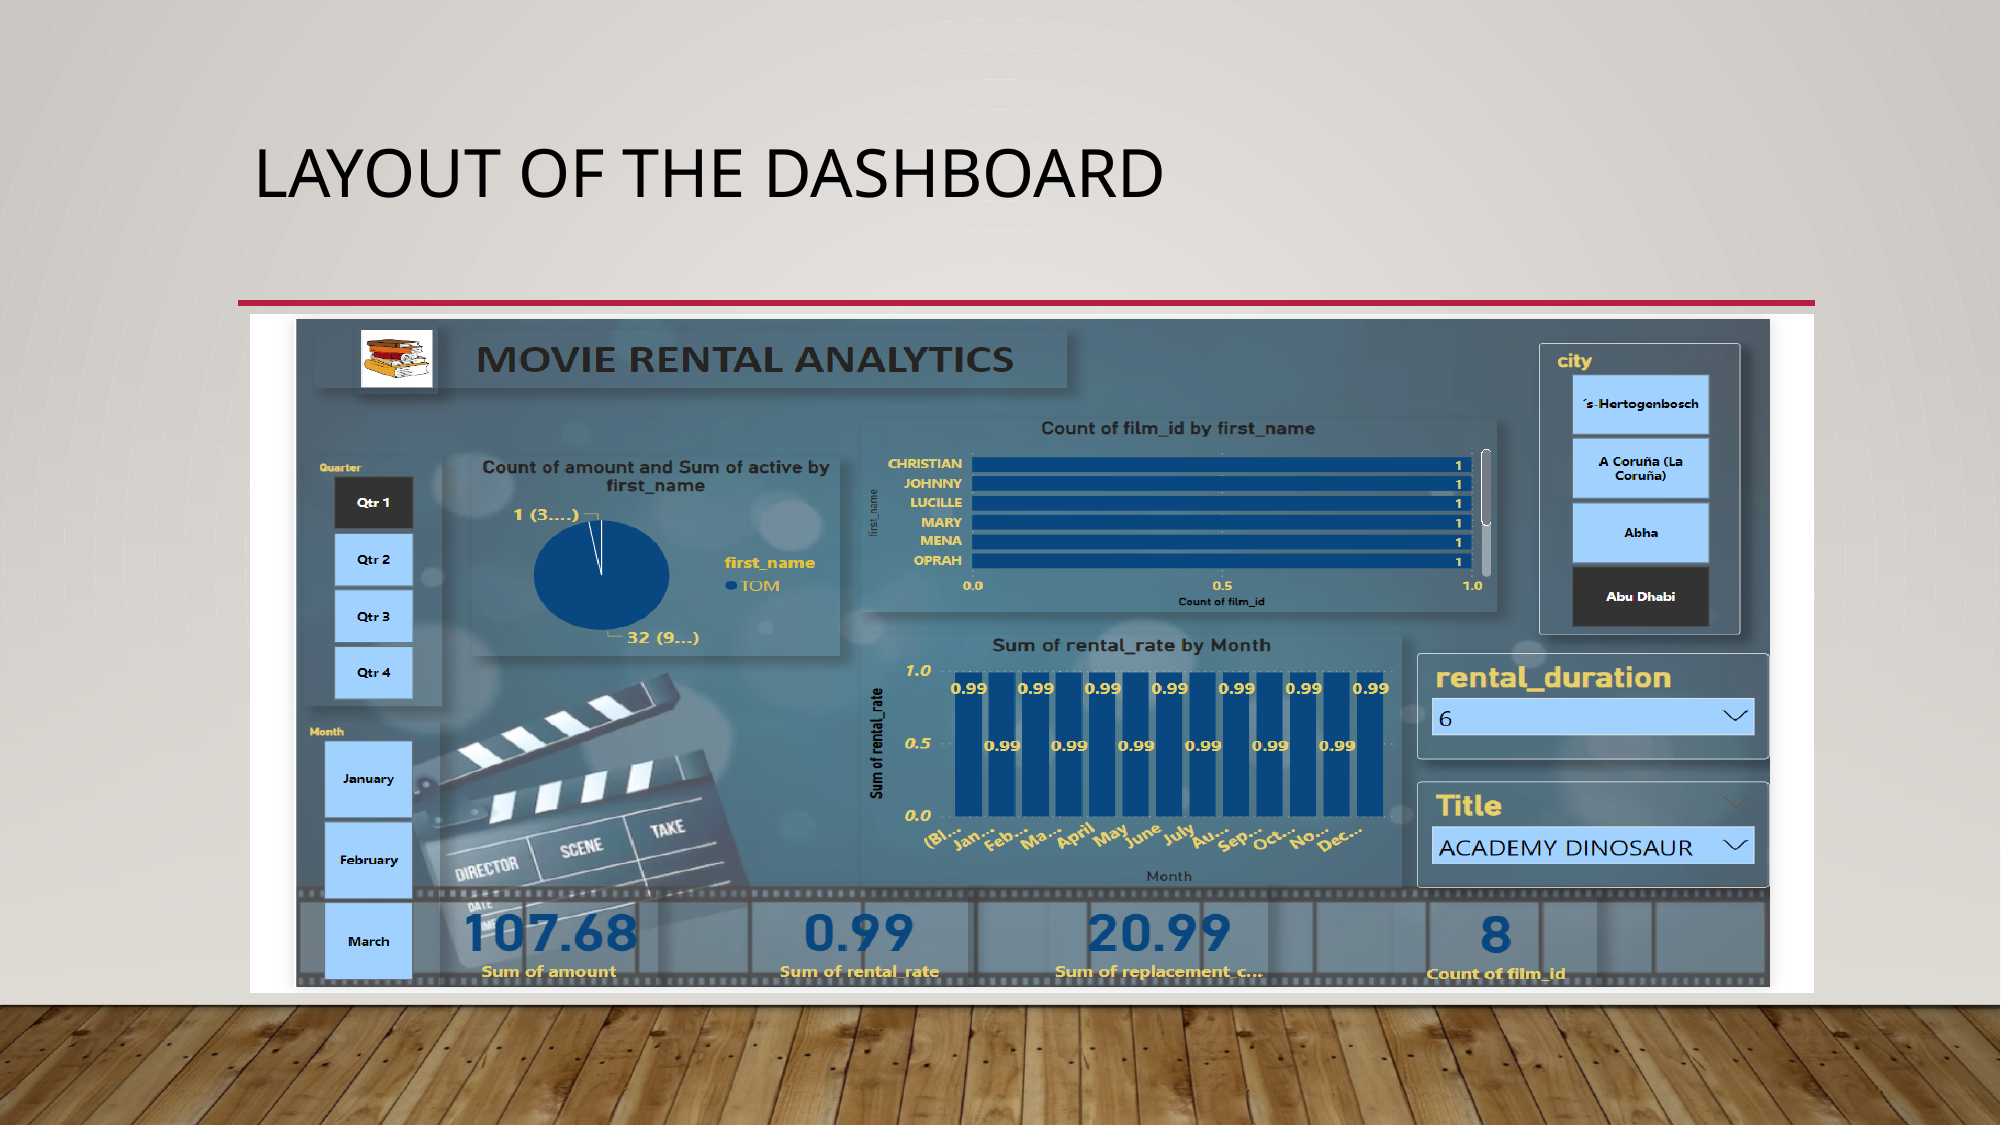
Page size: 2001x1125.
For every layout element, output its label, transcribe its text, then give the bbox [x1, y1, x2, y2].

picture [0, 1005, 2000, 1125]
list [250, 314, 1814, 994]
title Layout of the dashboard [238, 131, 1814, 305]
